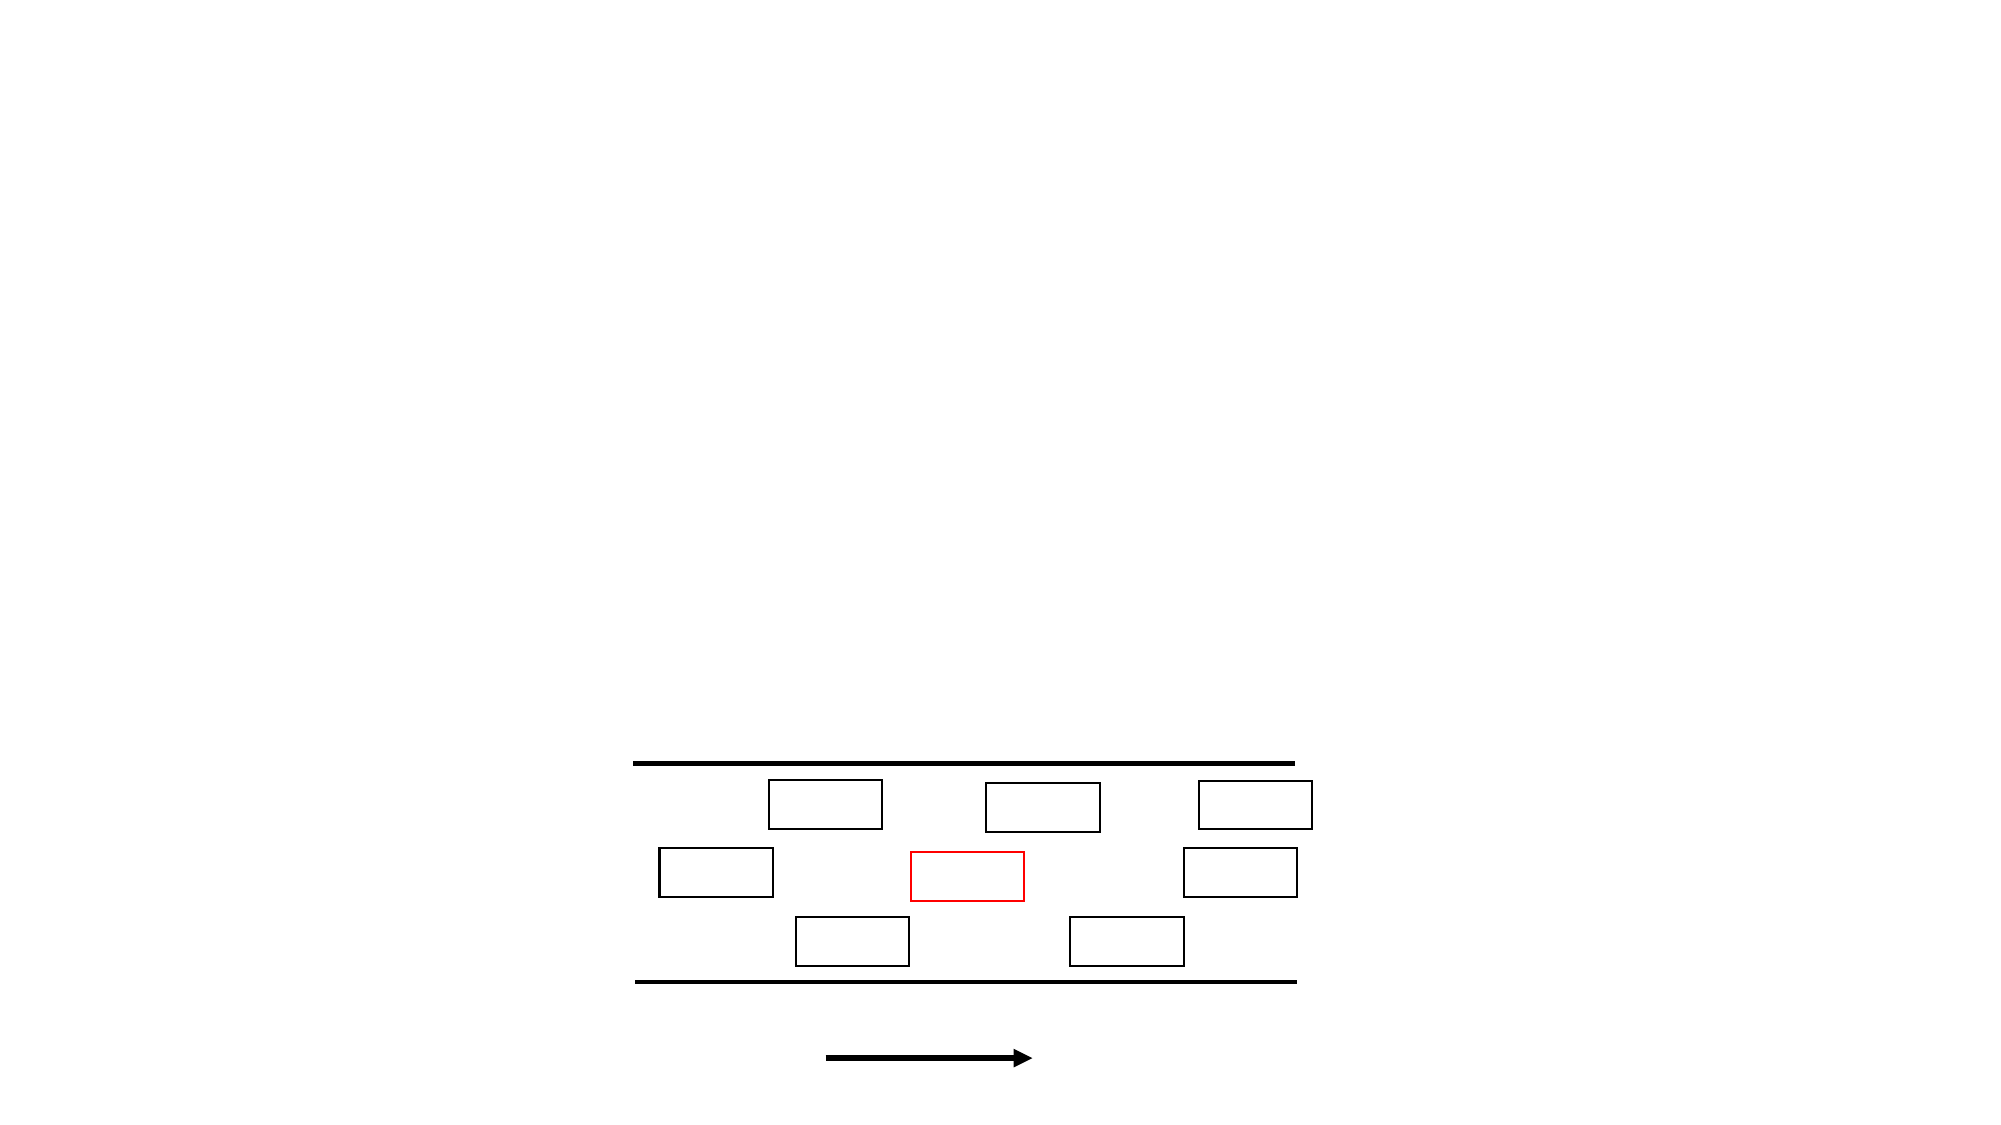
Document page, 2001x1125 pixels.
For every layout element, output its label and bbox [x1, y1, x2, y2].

text_box [658, 847, 774, 898]
text_box [910, 851, 1025, 902]
text_box [1183, 847, 1298, 898]
text_box [985, 782, 1101, 833]
text_box [768, 779, 883, 830]
text_box [1198, 780, 1313, 830]
text_box [795, 916, 910, 967]
text_box [1069, 916, 1185, 967]
